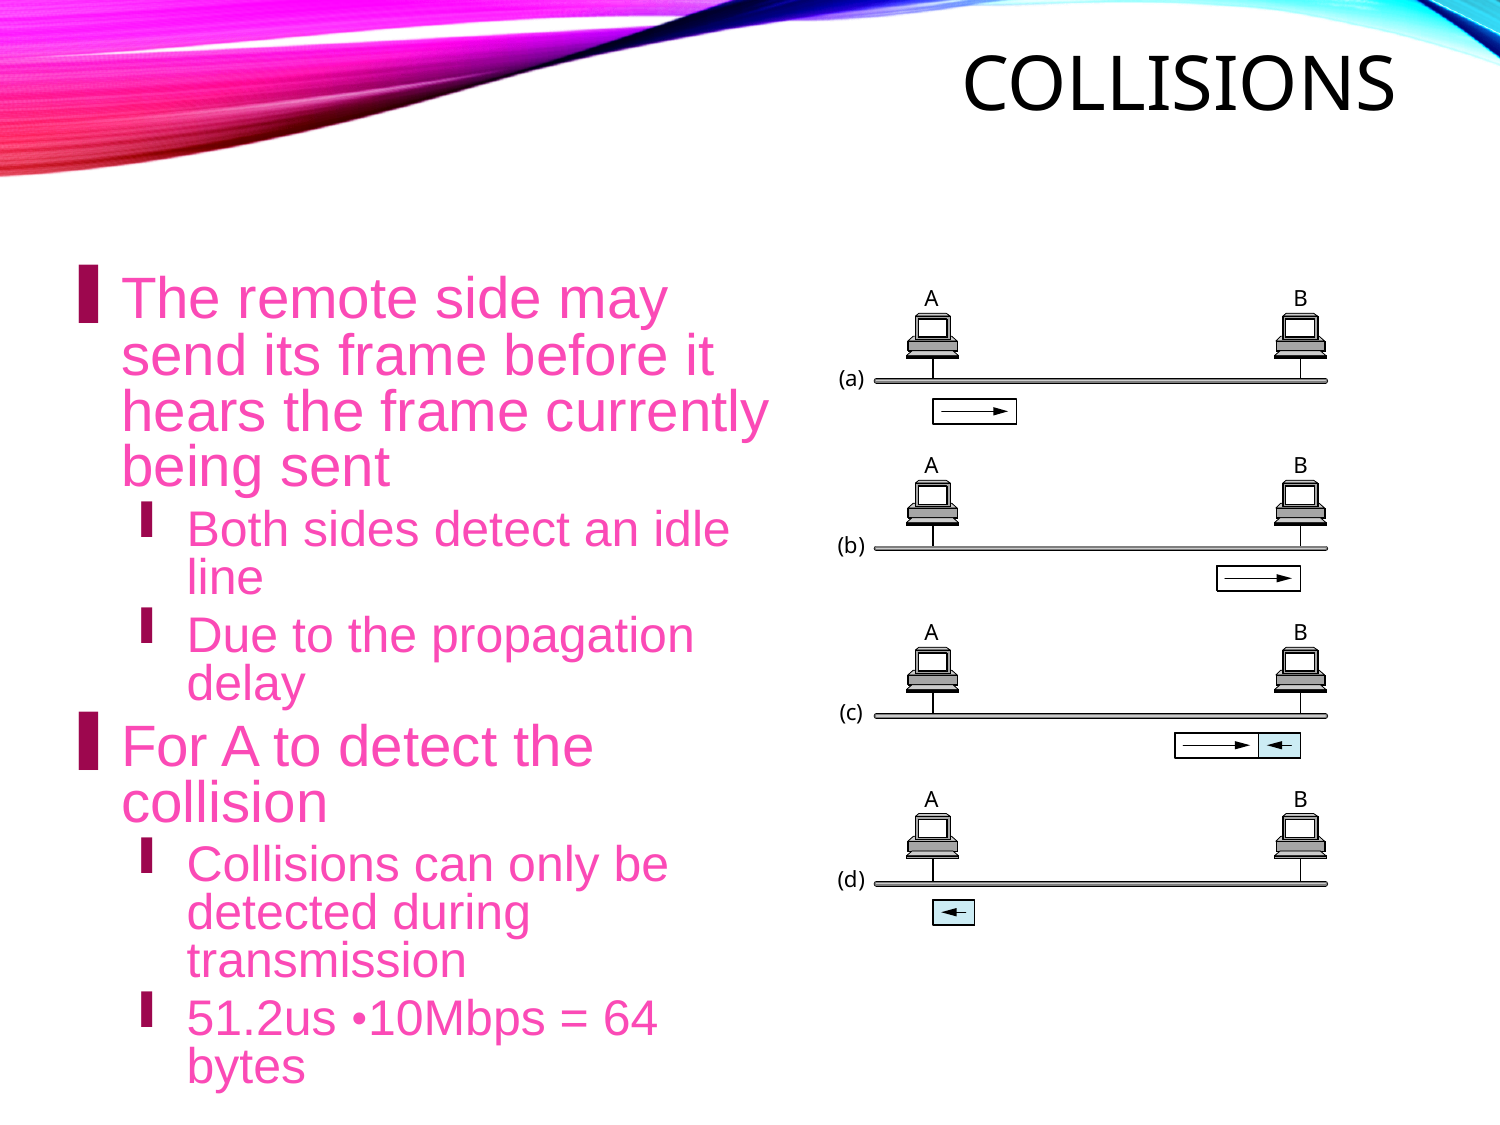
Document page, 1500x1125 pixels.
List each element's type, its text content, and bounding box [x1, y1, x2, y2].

title Collisions [66, 37, 1413, 135]
text_box The remote side may send its frame before it hears the frame currently being sent Both sides detect an idle line Due to the propagation delay For A to detect the collision Collisions can only be detected during transmission 51.2us •10Mbps = 64 bytes [49, 266, 788, 942]
picture [0, 0, 1500, 178]
picture [837, 287, 1330, 927]
